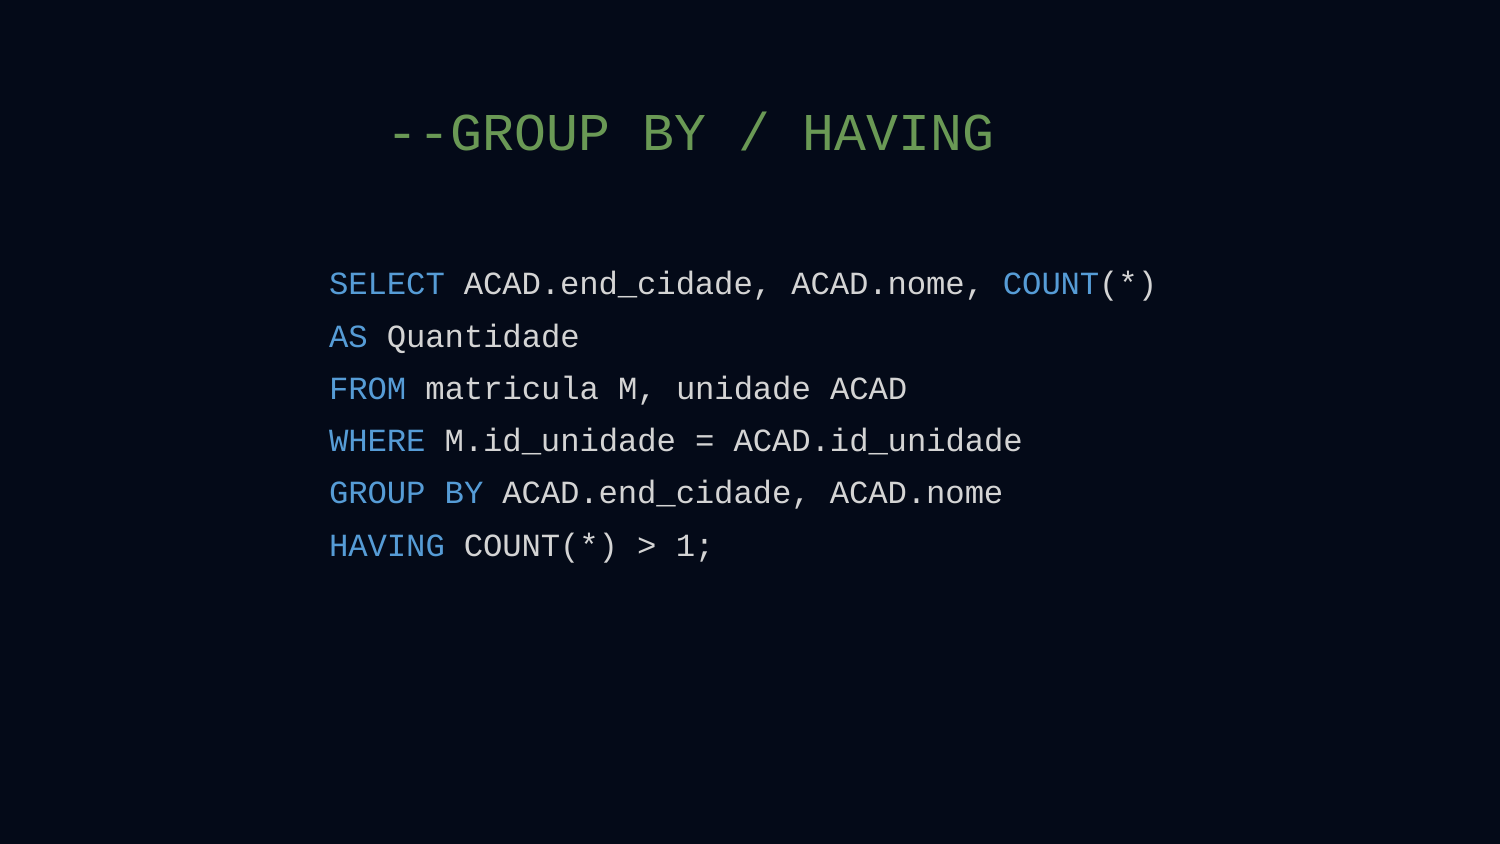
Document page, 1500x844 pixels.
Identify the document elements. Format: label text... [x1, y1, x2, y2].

text_box --GROUP BY / HAVING [371, 60, 1077, 222]
text_box SELECT ACAD.end_cidade, ACAD.nome, COUNT(*) AS Quantidade FROM matricula M, unidade ACAD WHERE M.id_unidade = ACAD.id_unidade GROUP BY ACAD.end_cidade, ACAD.nome HAVING COUNT(*) > 1; [314, 234, 1186, 683]
